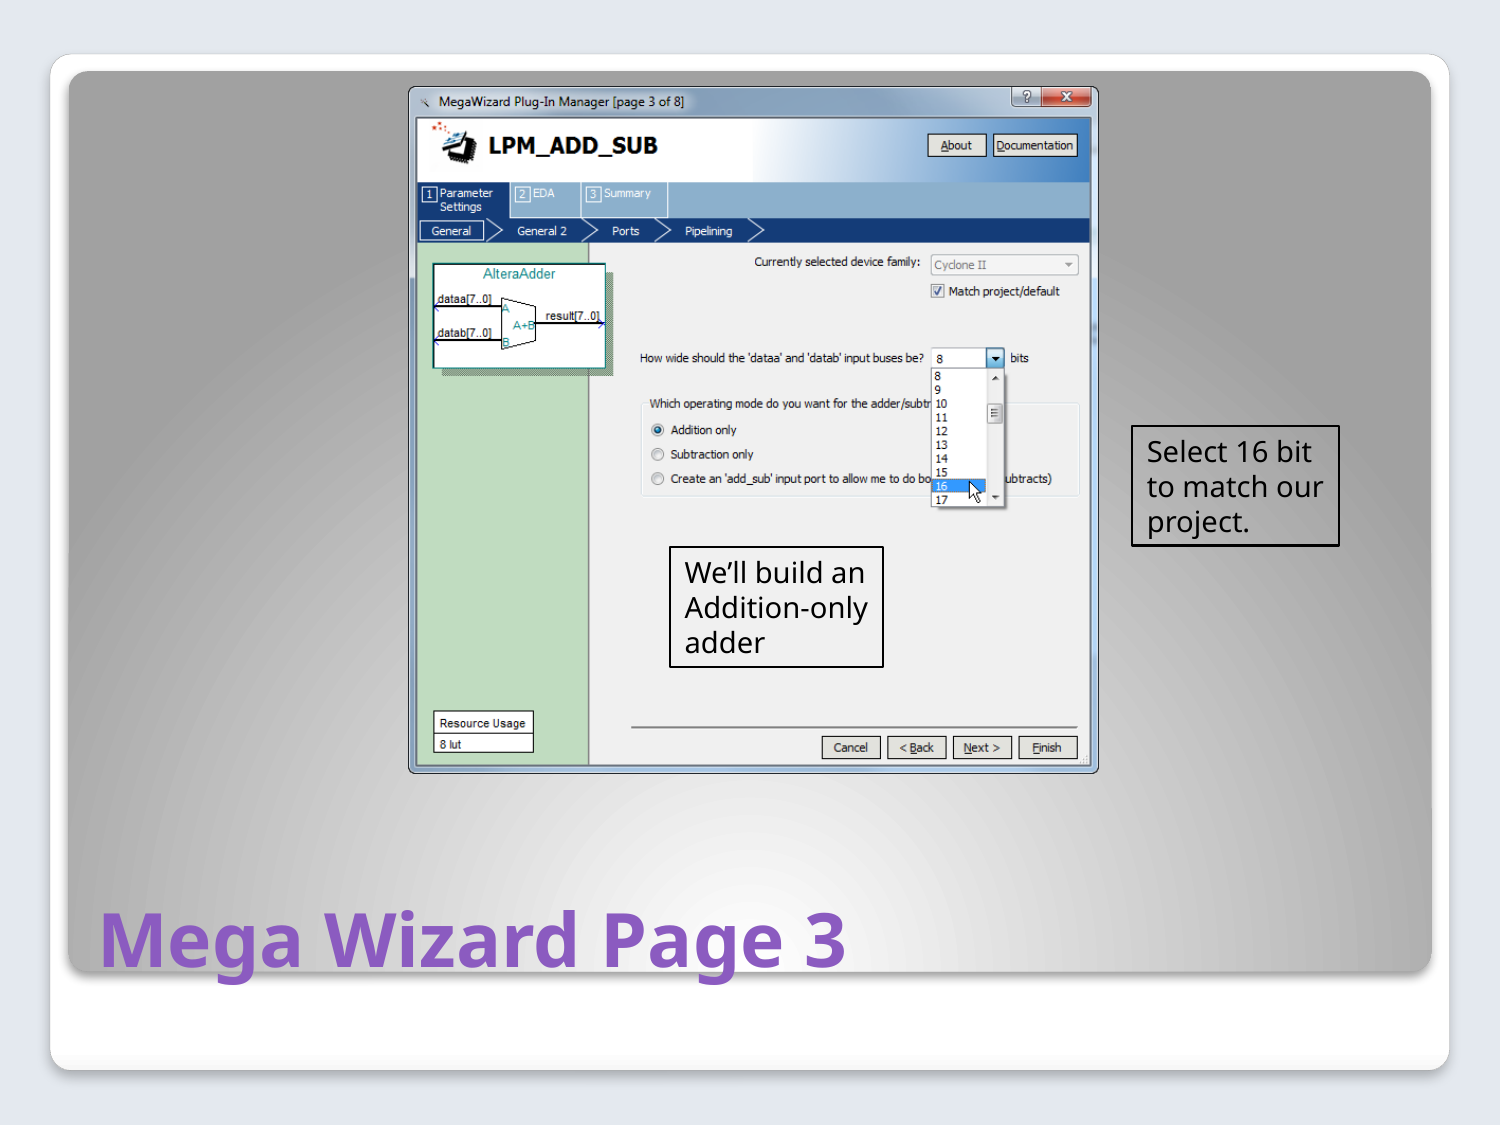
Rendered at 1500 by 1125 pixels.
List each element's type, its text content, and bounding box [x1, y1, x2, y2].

text_box Select 16 bit to match our project. [1132, 425, 1340, 546]
title Mega Wizard Page 3 [82, 817, 1425, 990]
picture [408, 86, 1100, 775]
